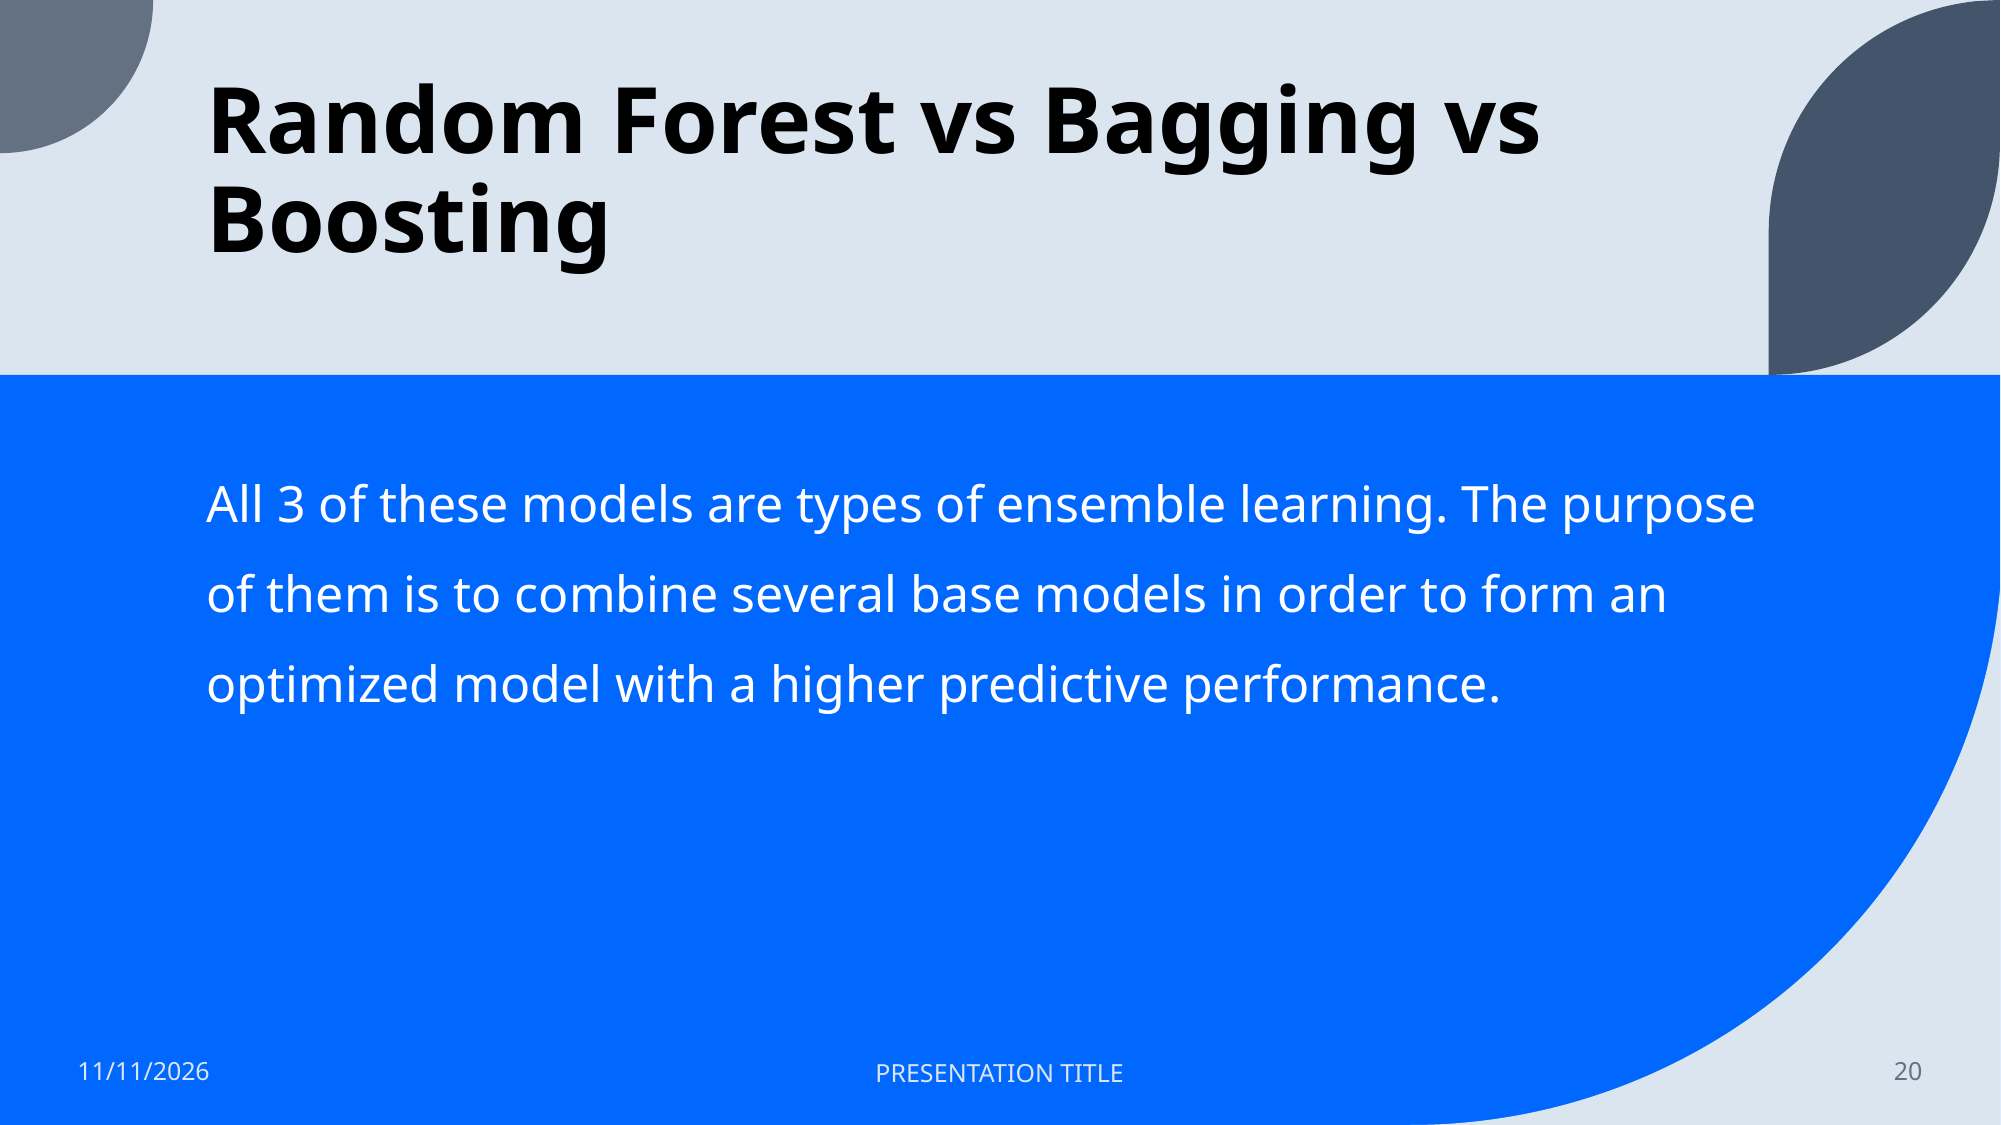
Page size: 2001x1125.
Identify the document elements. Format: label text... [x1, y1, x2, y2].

slide_number 20 [1674, 1042, 1938, 1103]
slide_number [62, 1042, 513, 1103]
title Random Forest vs Bagging vs Boosting [191, 62, 1796, 280]
list All 3 of these models are types of ensemble learning. The purpose of them is to combine several base models in order to form an optimized model with a higher predictive performance. [191, 435, 1796, 999]
footer PRESENTATION TITLE [662, 1042, 1338, 1103]
